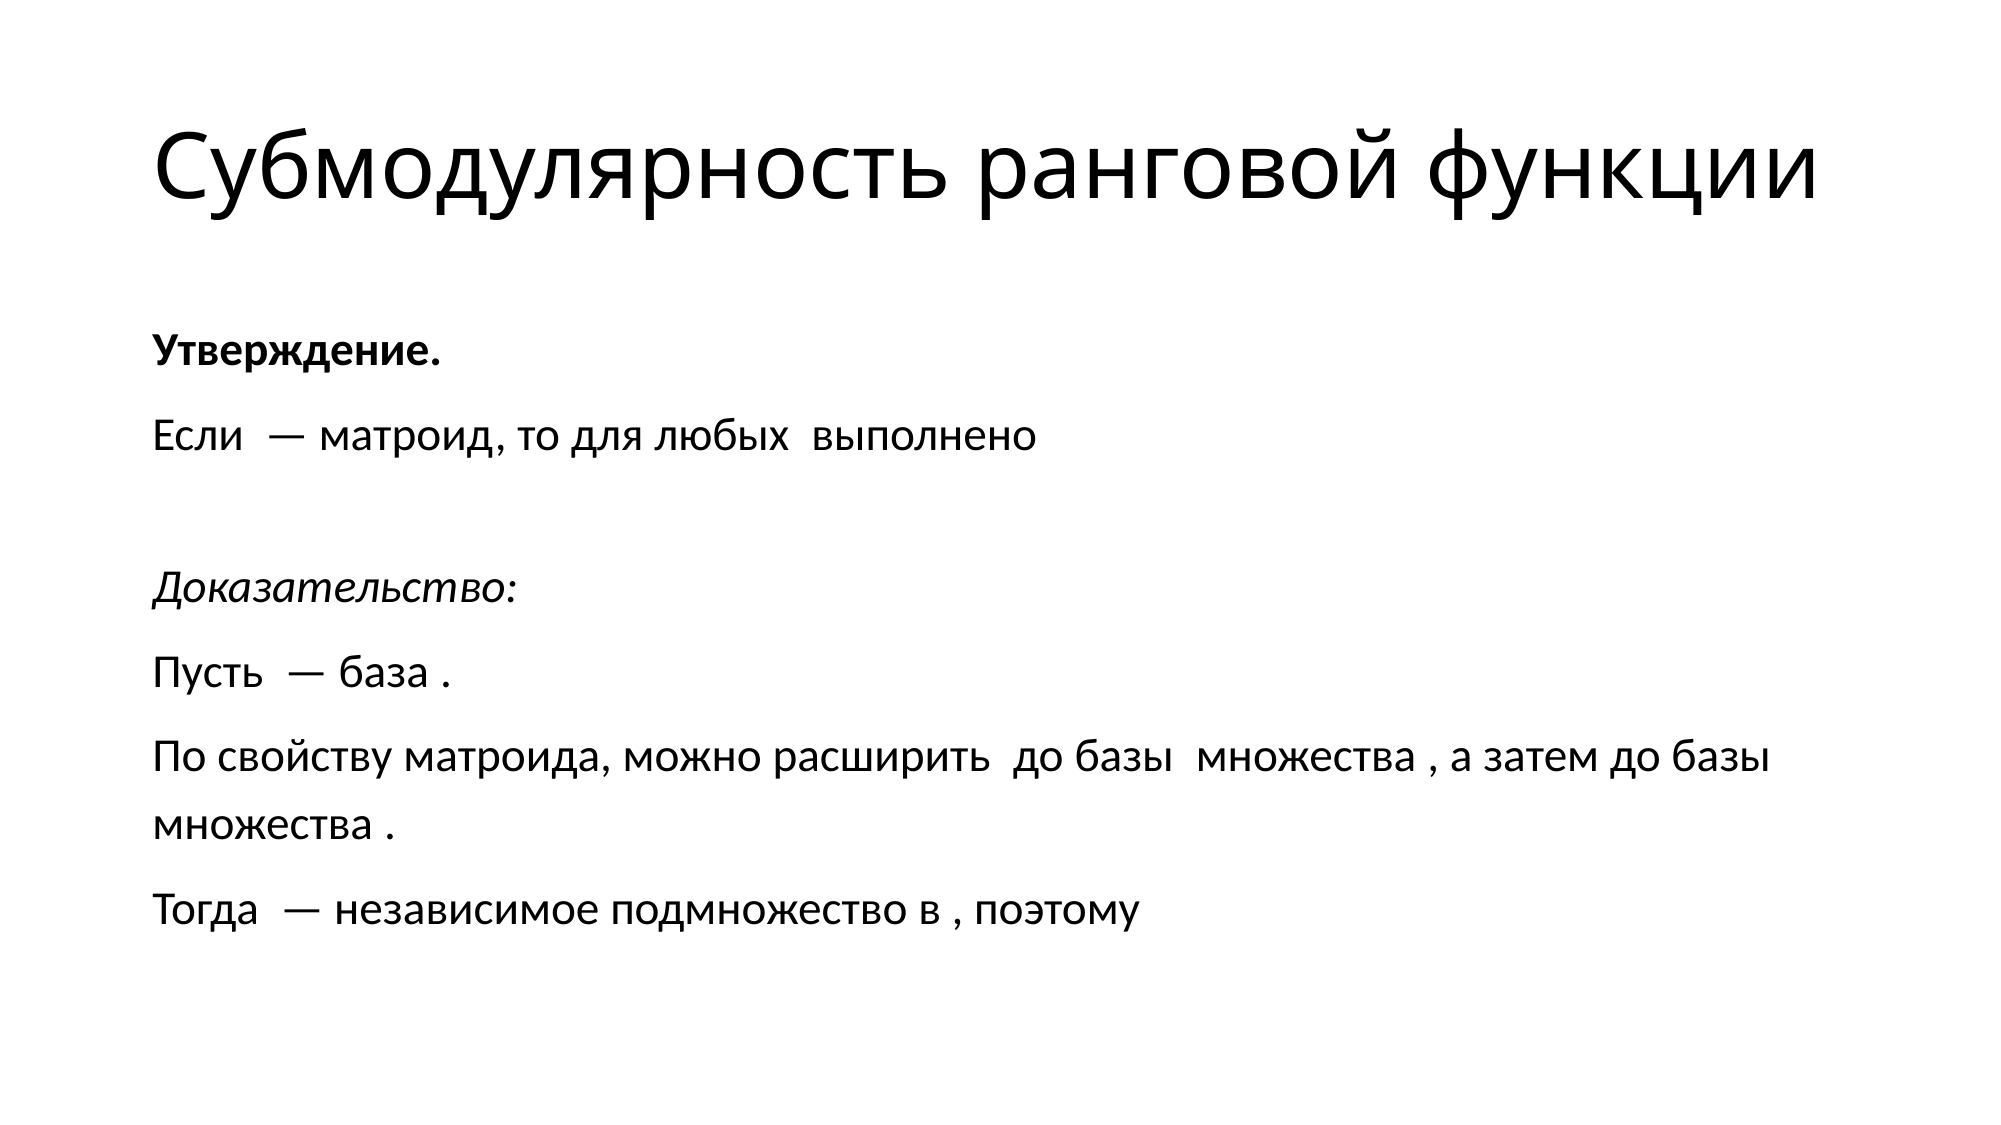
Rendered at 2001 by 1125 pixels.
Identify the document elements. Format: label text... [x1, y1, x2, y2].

title Субмодулярность ранговой функции [137, 59, 1863, 278]
